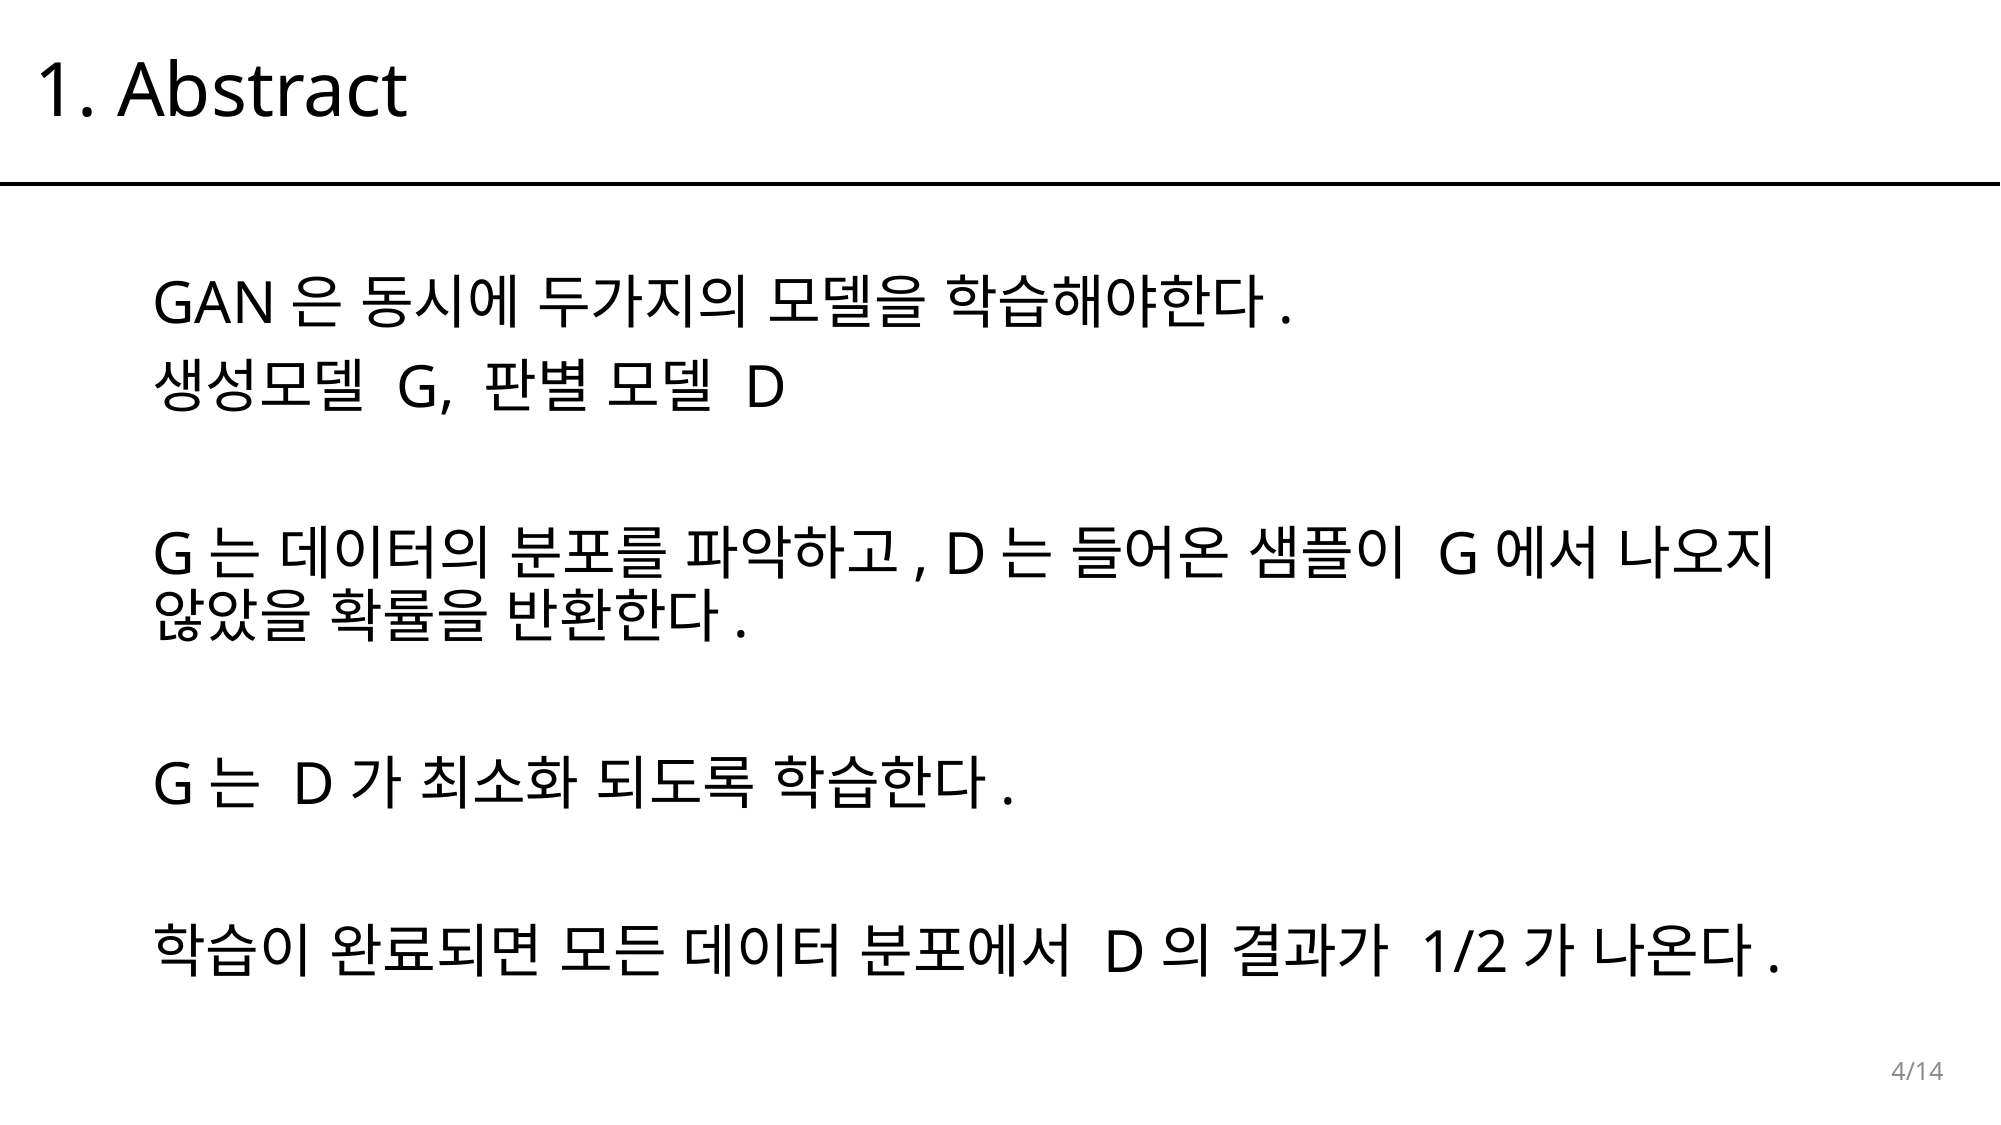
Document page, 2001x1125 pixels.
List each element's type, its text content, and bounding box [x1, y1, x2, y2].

slide_number 4/14 [1508, 1042, 1959, 1103]
list GAN은 동시에 두가지의 모델을 학습해야한다. 생성모델 G, 판별 모델 D G는 데이터의 분포를 파악하고, D는 들어온 샘플이 G에서 나오지 않았을 확률을 반환한다. G는 D가 최소화 되도록 학습한다. 학습이 완료되면 모든 데이터 분포에서 D의 결과가 1/2가 나온다. [137, 265, 1878, 1043]
title 1. Abstract [0, 0, 2000, 185]
